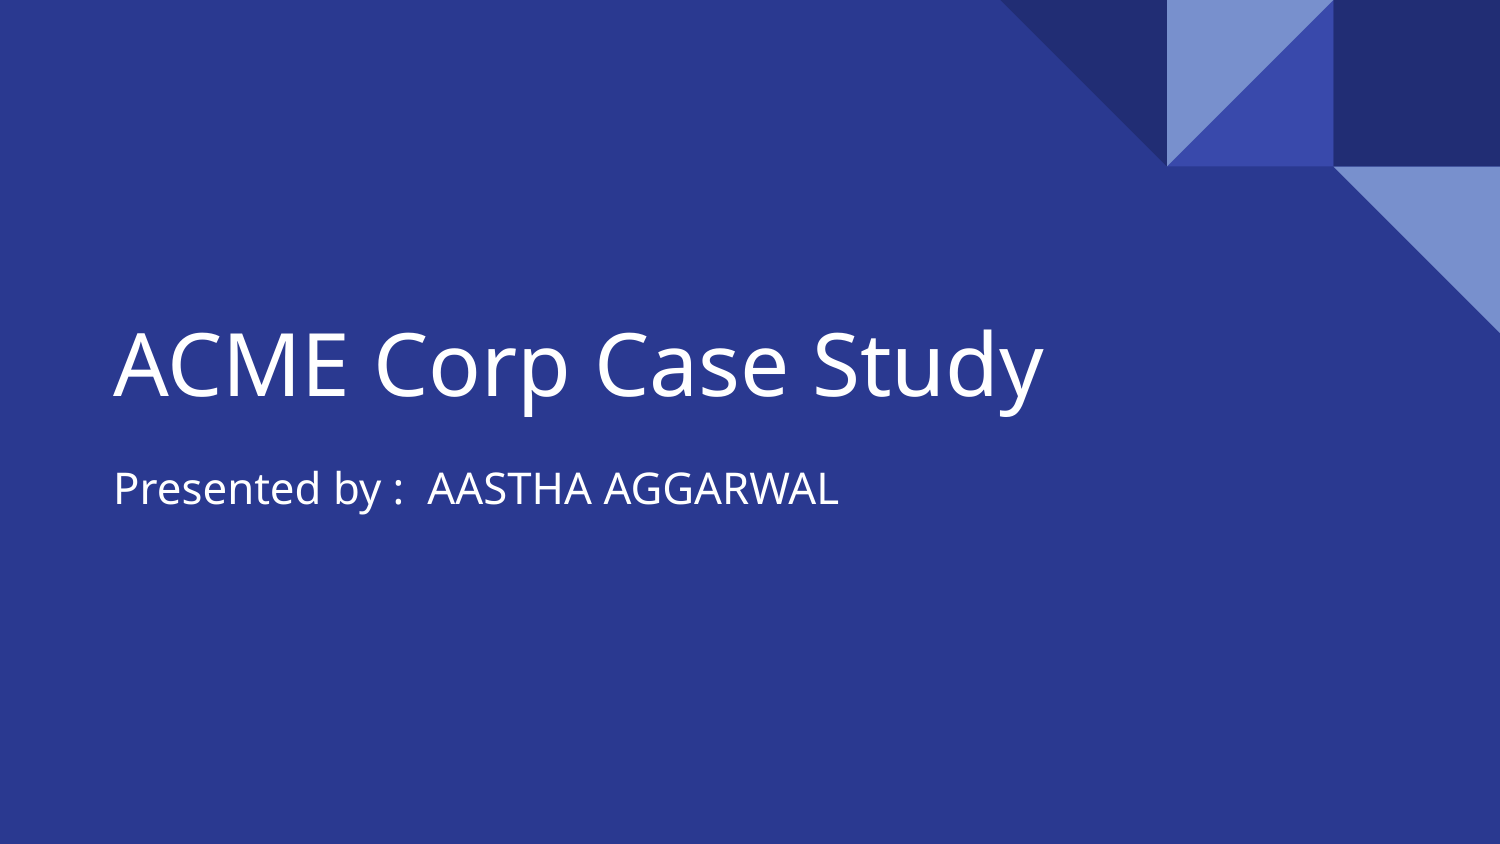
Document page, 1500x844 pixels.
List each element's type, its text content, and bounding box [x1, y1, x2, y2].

title ACME Corp Case Study [98, 291, 1447, 429]
subtitle Presented by : AASTHA AGGARWAL [98, 445, 1447, 517]
